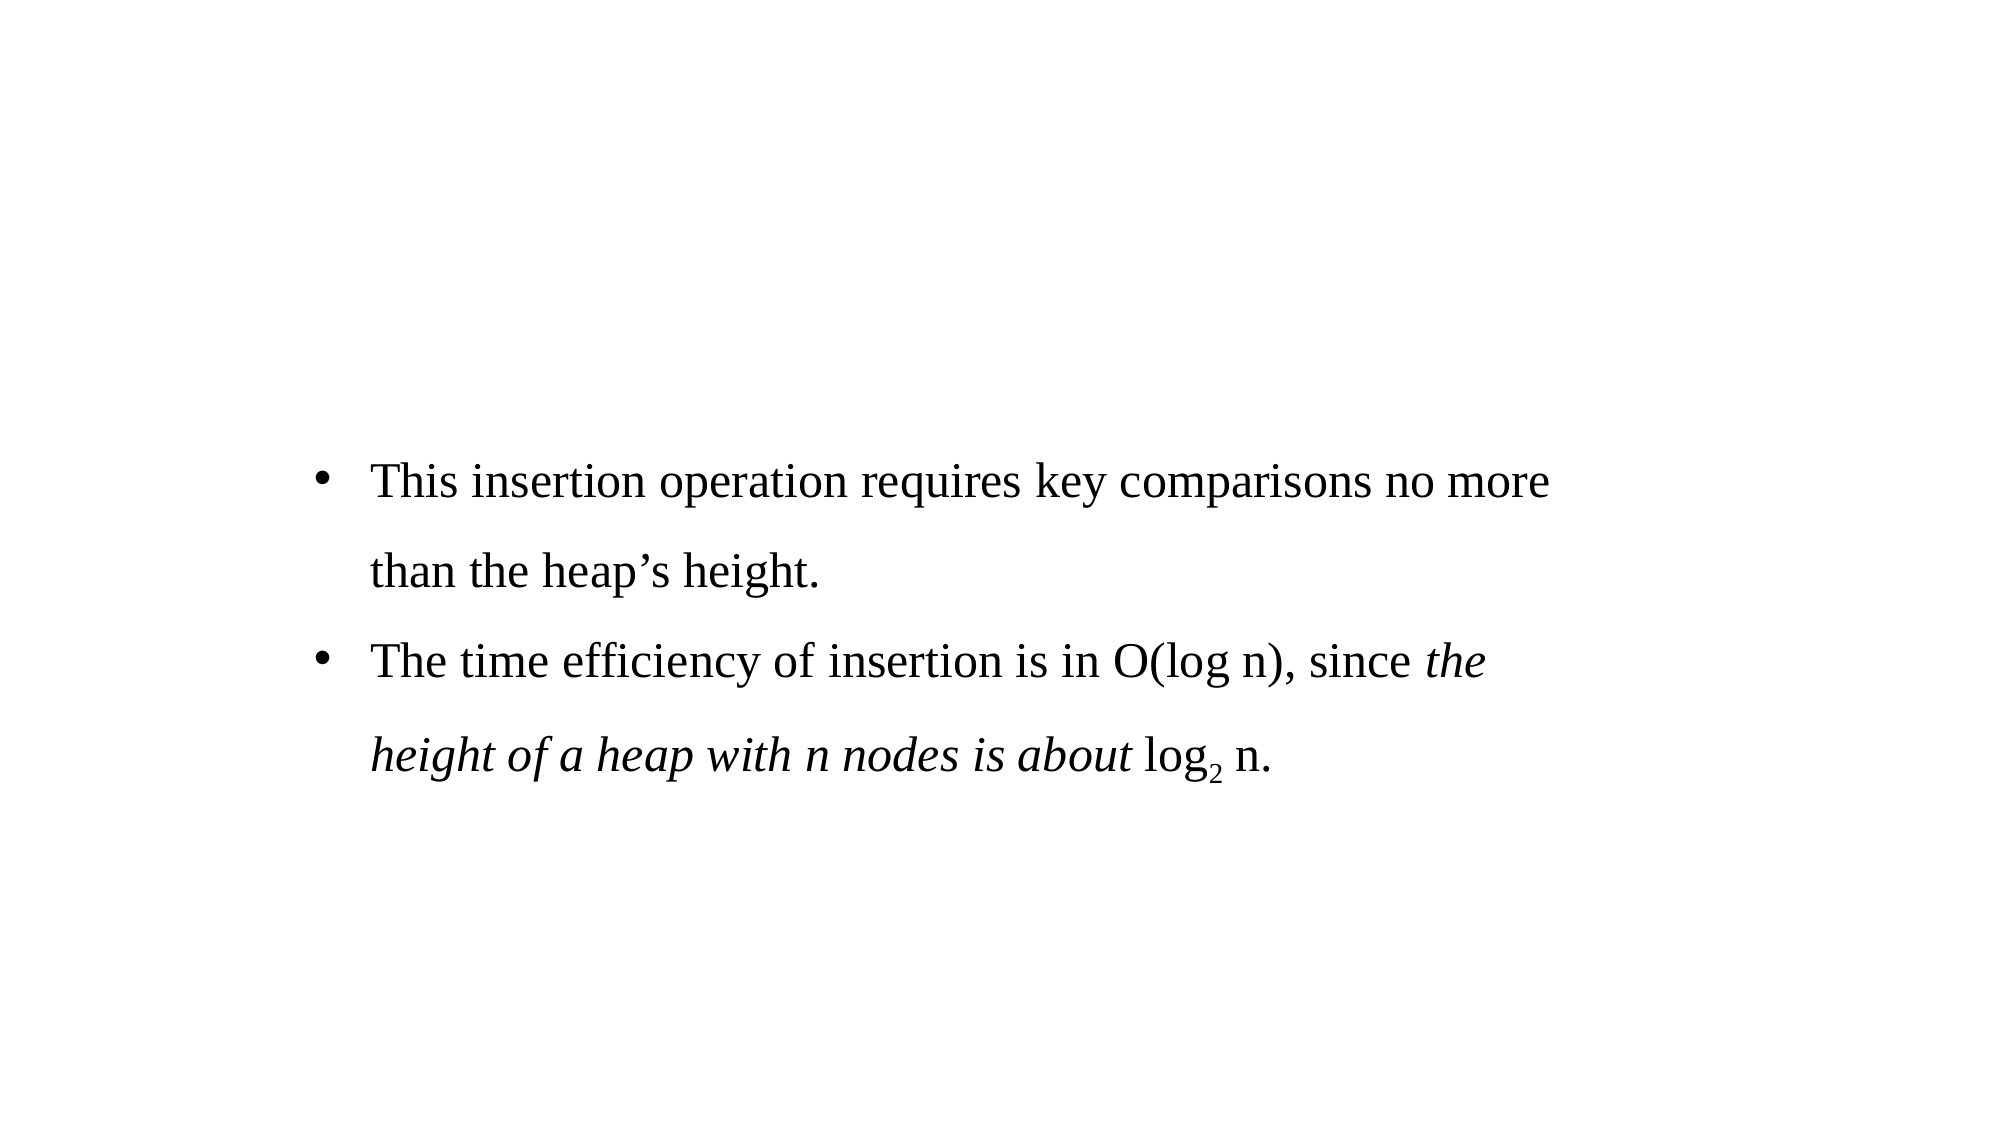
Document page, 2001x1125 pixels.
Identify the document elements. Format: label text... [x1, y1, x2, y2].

text_box This insertion operation requires key comparisons no more than the heap’s height. The time efficiency of insertion is in O(log n), since the height of a heap with n nodes is about log2 n. [299, 409, 1629, 798]
